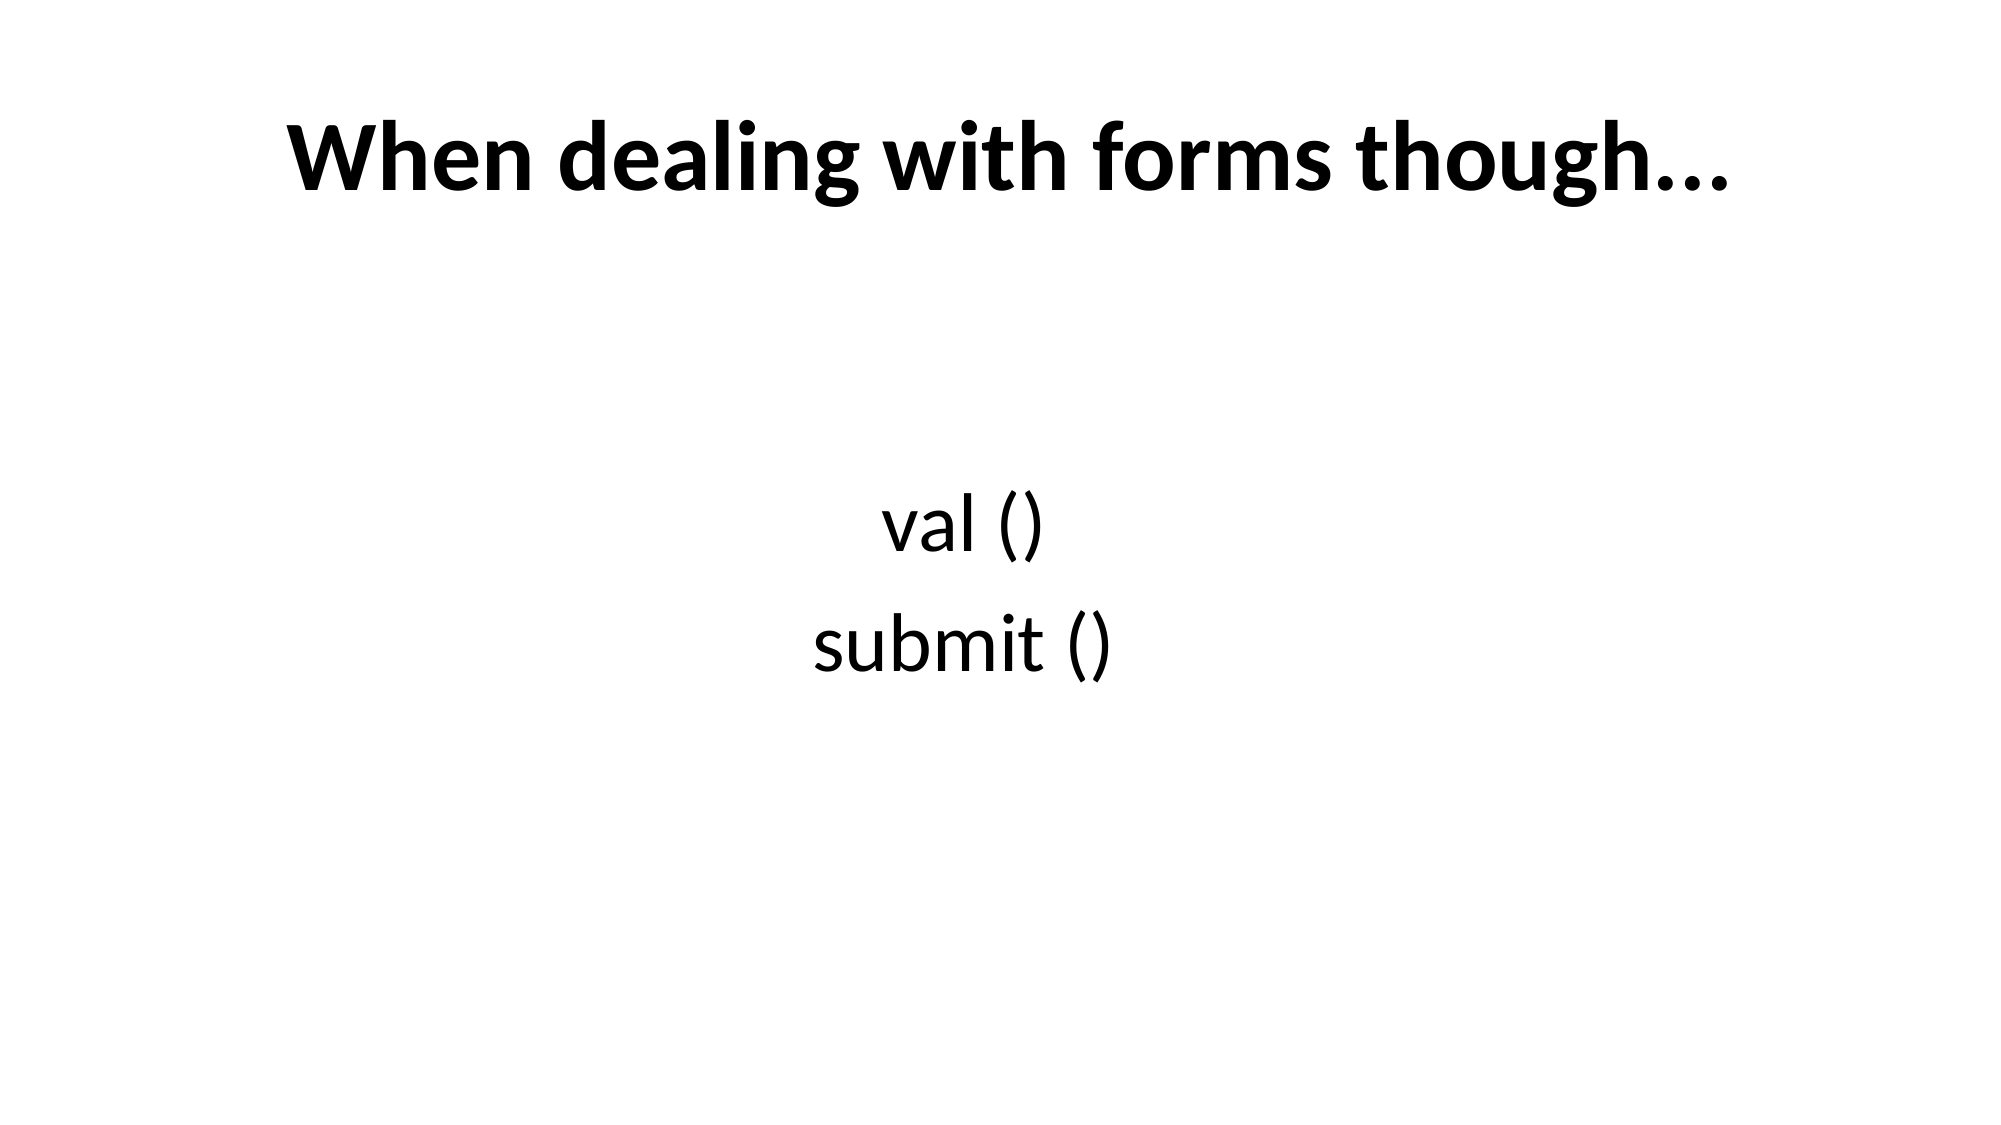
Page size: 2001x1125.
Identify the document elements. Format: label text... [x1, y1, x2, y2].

text_box val () submit () [266, 440, 1663, 696]
text_box When dealing with forms though... [137, 83, 1884, 218]
